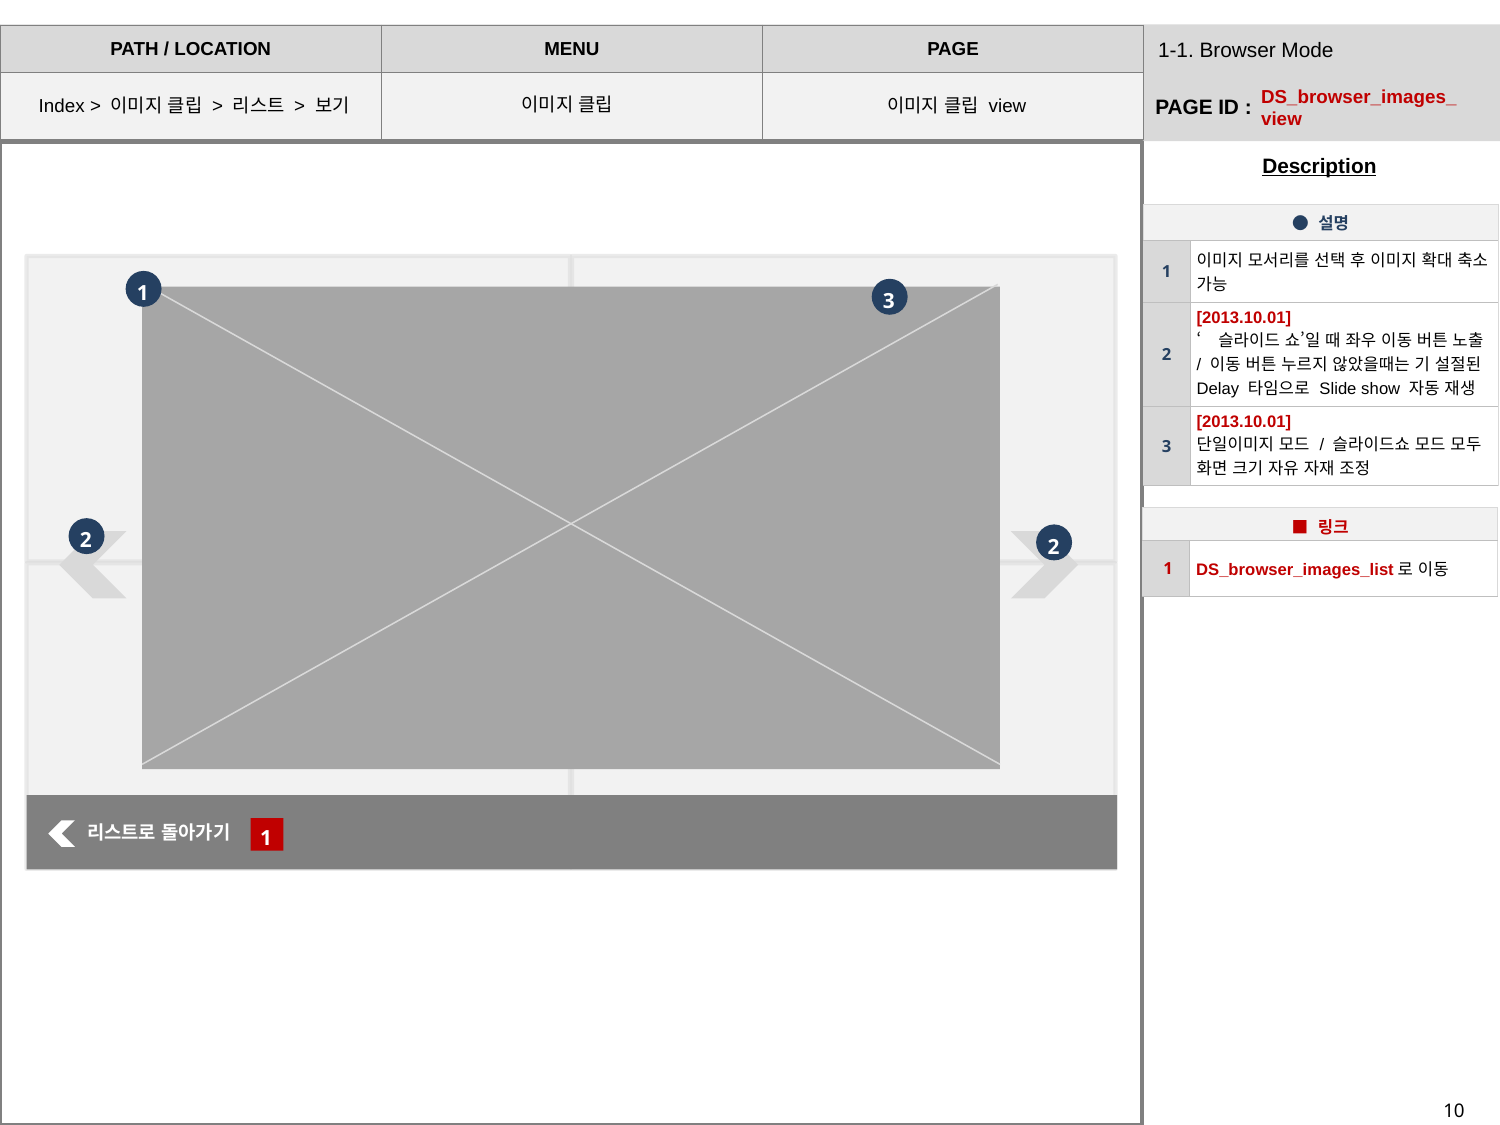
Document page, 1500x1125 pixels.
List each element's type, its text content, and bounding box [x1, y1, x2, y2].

table_cell 2 [1144, 303, 1190, 406]
table_cell [2013.10.01] 단일이미지 모드 / 슬라이드쇼 모드 모두 화면 크기 자유 자재 조정 [1191, 407, 1498, 485]
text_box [26, 255, 1116, 870]
text_box Index > 이미지 클립 > 리스트 > 보기 [23, 86, 389, 124]
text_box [1032, 513, 1096, 562]
table_cell 이미지 모서리를 선택 후 이미지 확대 축소 가능 [1191, 241, 1498, 302]
table_cell DS_browser_images_list로 이동 [1190, 541, 1497, 596]
table_cell 1 [1144, 241, 1190, 302]
text_box 1-1. Browser Mode [1143, 10, 1500, 88]
table_cell 3 [1144, 407, 1190, 485]
text_box DS_browser_images_view [1246, 88, 1478, 137]
text_box 이미지 클립 [506, 85, 661, 123]
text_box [121, 259, 186, 309]
slide_number 10 [1428, 1091, 1500, 1125]
text_box 이미지 클립 view [849, 86, 1064, 124]
table_header ● 설명 [1144, 205, 1498, 240]
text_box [141, 284, 1001, 770]
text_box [64, 506, 129, 556]
table_cell [2013.10.01] ‘슬라이드 쇼’일 때 좌우 이동 버튼 노출 / 이동 버튼 누르지 않았을때는 기 설절된 Delay 타임으로 Slide show 자동 재생 [1191, 303, 1498, 406]
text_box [244, 804, 309, 854]
table_cell 1 [1143, 541, 1189, 596]
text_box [867, 267, 932, 317]
table_header ■ 링크 [1143, 508, 1497, 540]
